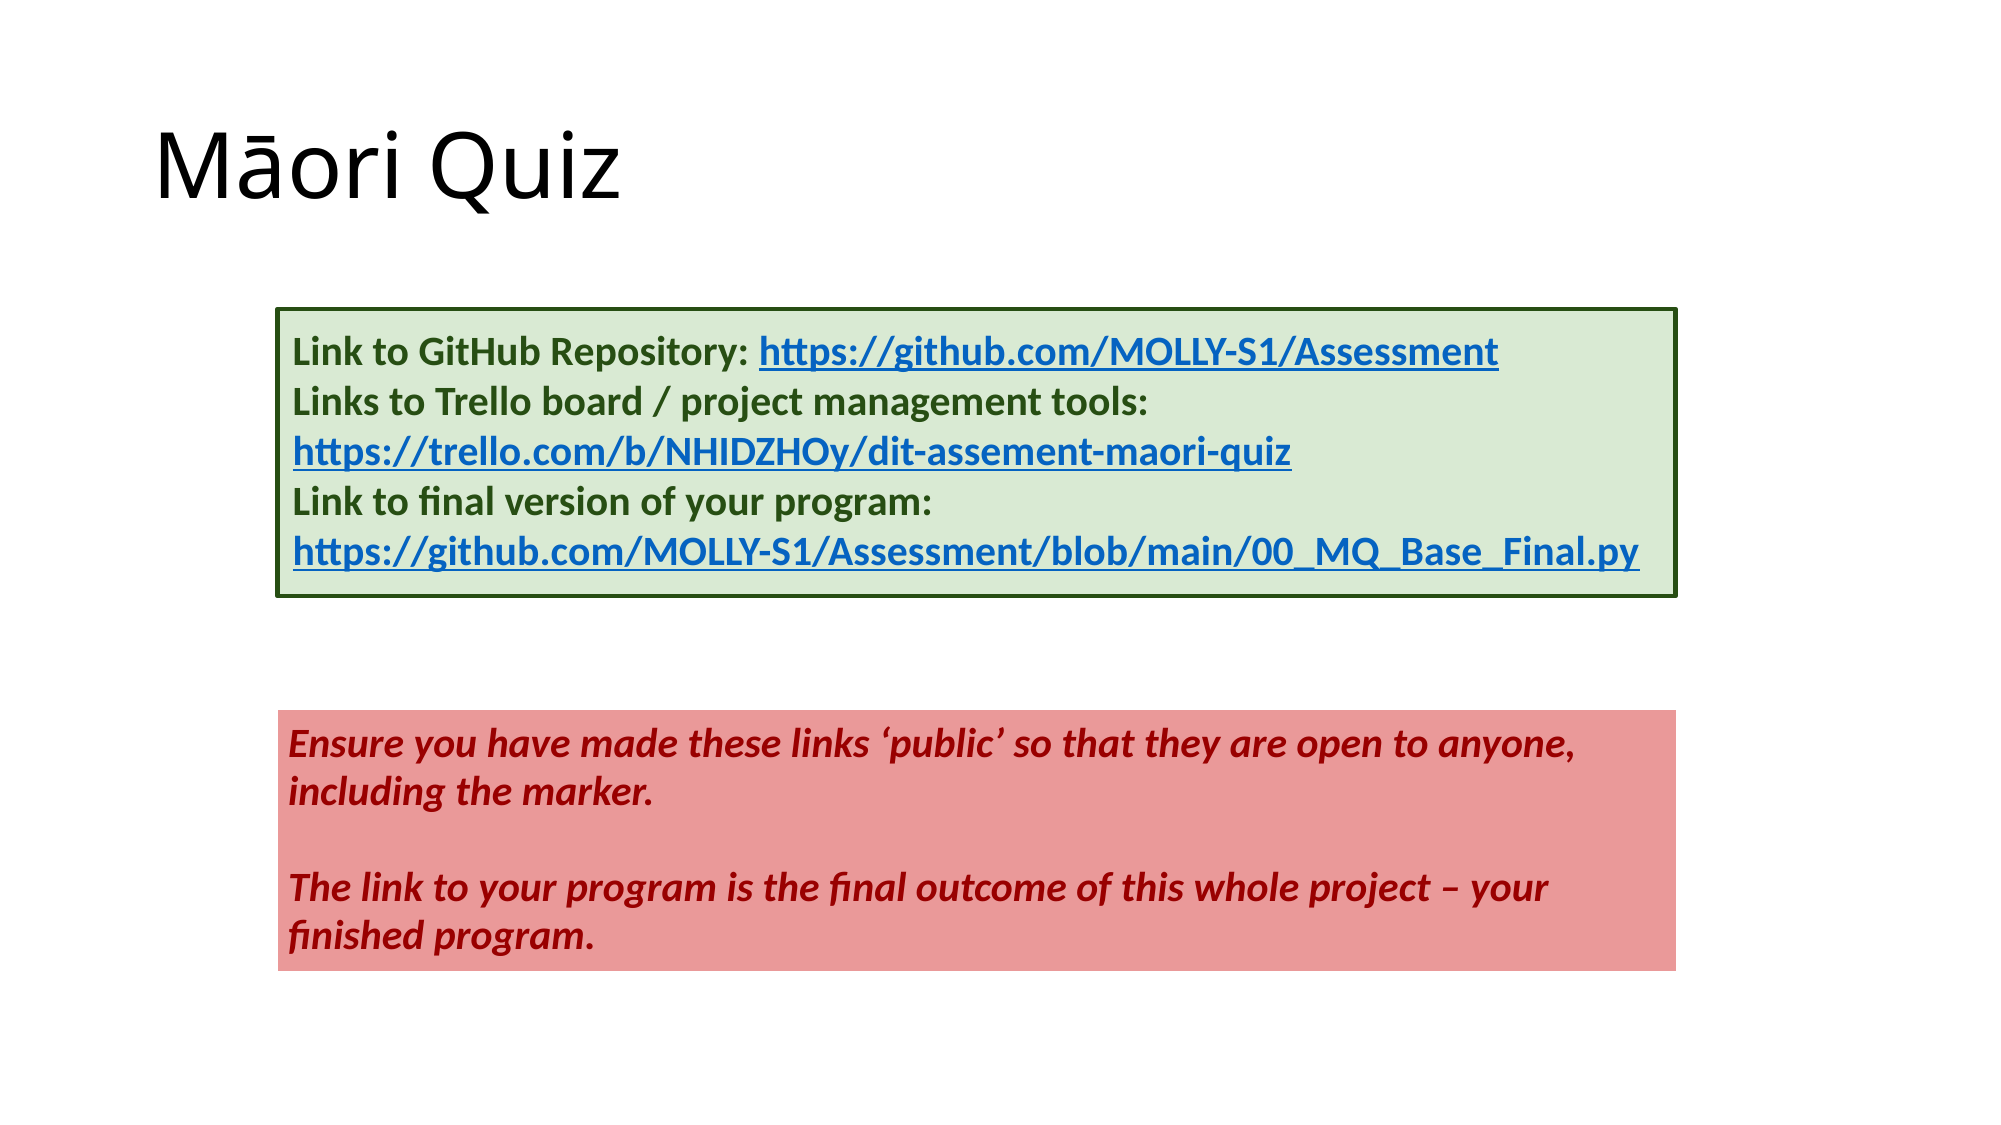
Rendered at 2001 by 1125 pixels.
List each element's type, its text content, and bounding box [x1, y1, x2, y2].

text_box Link to GitHub Repository: https://github.com/MOLLY-S1/Assessment Links to Trello board / project management tools: https://trello.com/b/NHIDZHOy/dit-assement-maori-quiz Link to final version of your program: https://github.com/MOLLY-S1/Assessment/blob/main/00_MQ_Base_Final.py [277, 309, 1676, 597]
table_header Ensure you have made these links ‘public’ so that they are open to anyone, including the marker. The link to your program is the final outcome of this whole project – your finished program. [278, 710, 1676, 971]
title Māori Quiz [137, 59, 1863, 278]
